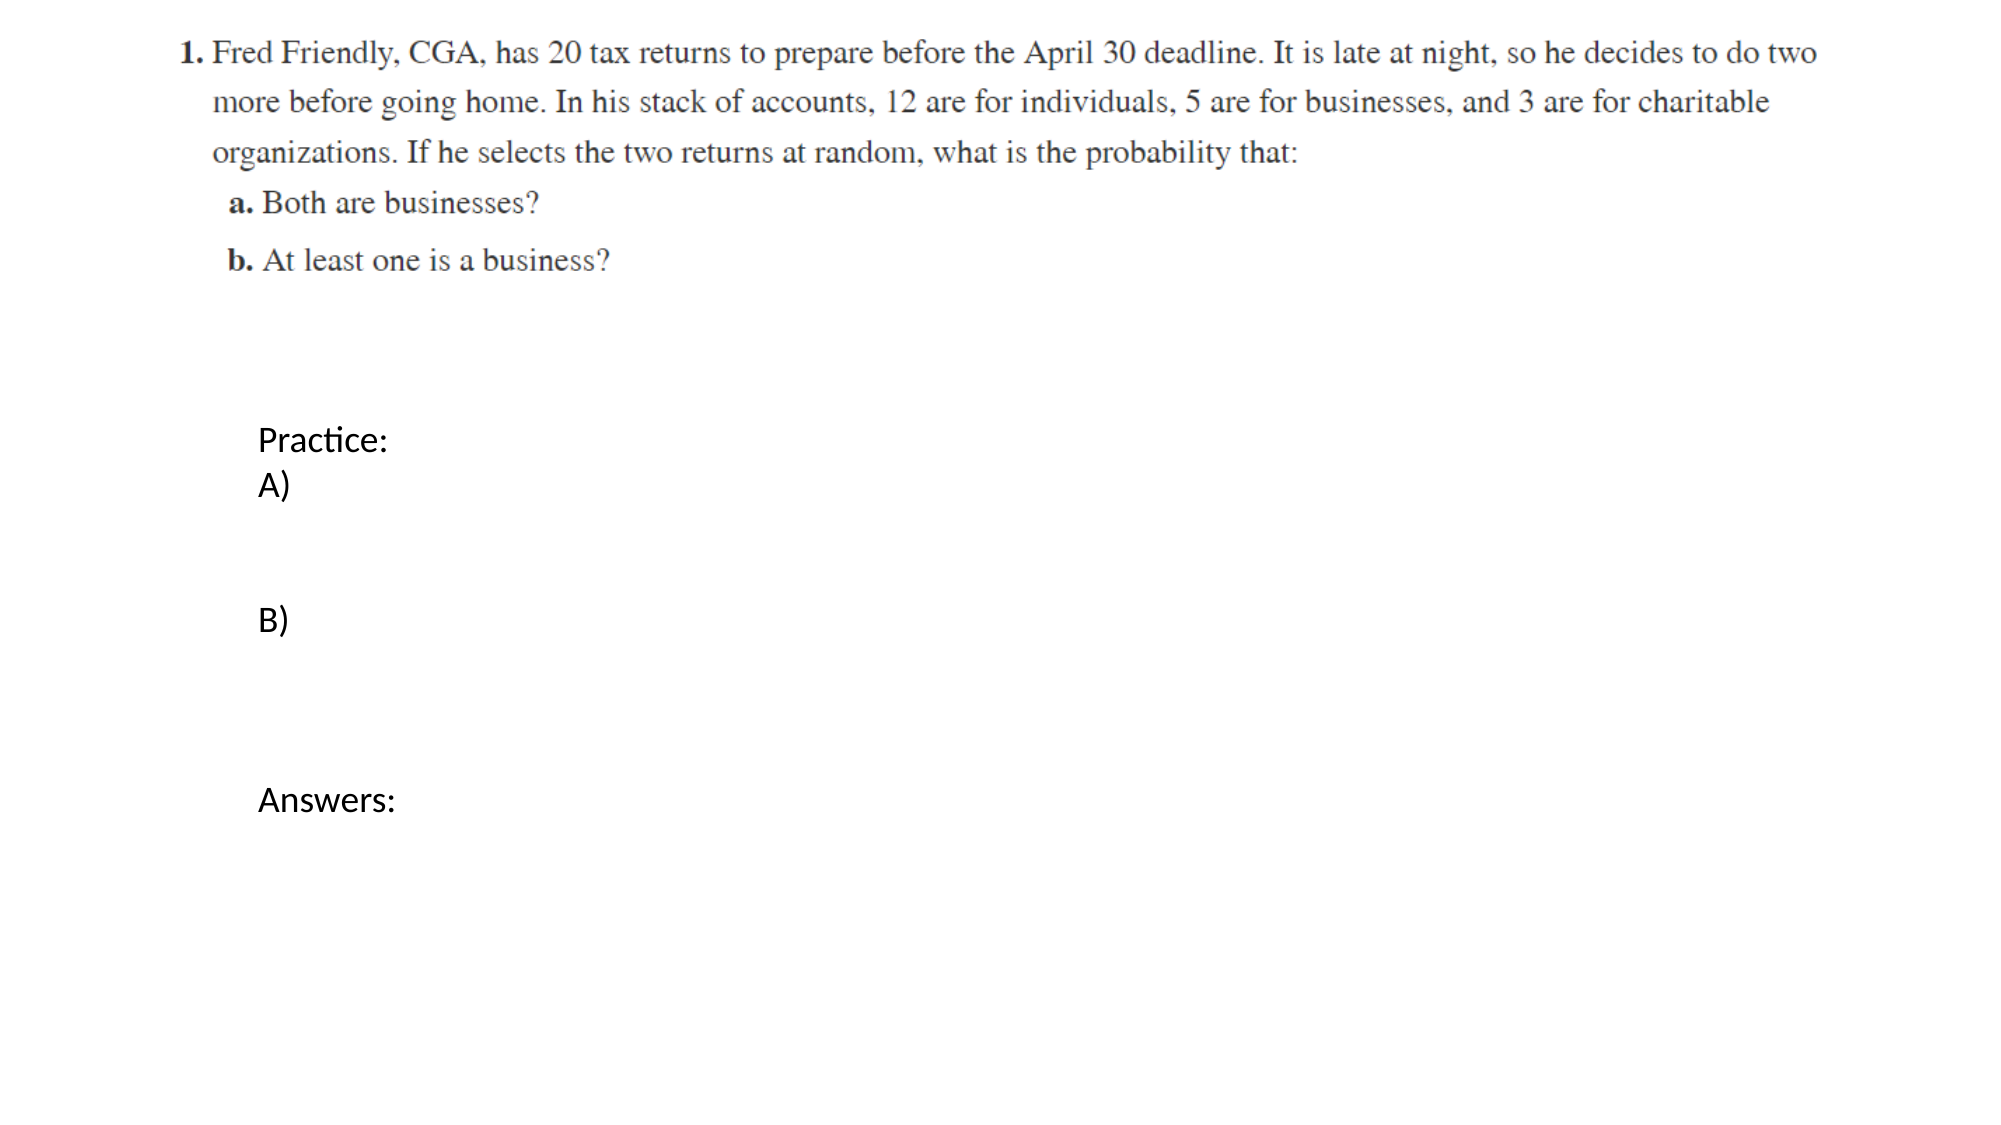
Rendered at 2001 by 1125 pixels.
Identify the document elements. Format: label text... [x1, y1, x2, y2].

text_box Practice: A) B) Answers: a) 5/20 * 4/19 = 1/19 B) All possible events – Probability of getting either = 1 - (15/20)*(14/19) = 0.4474 [243, 407, 1178, 963]
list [161, 24, 1887, 285]
